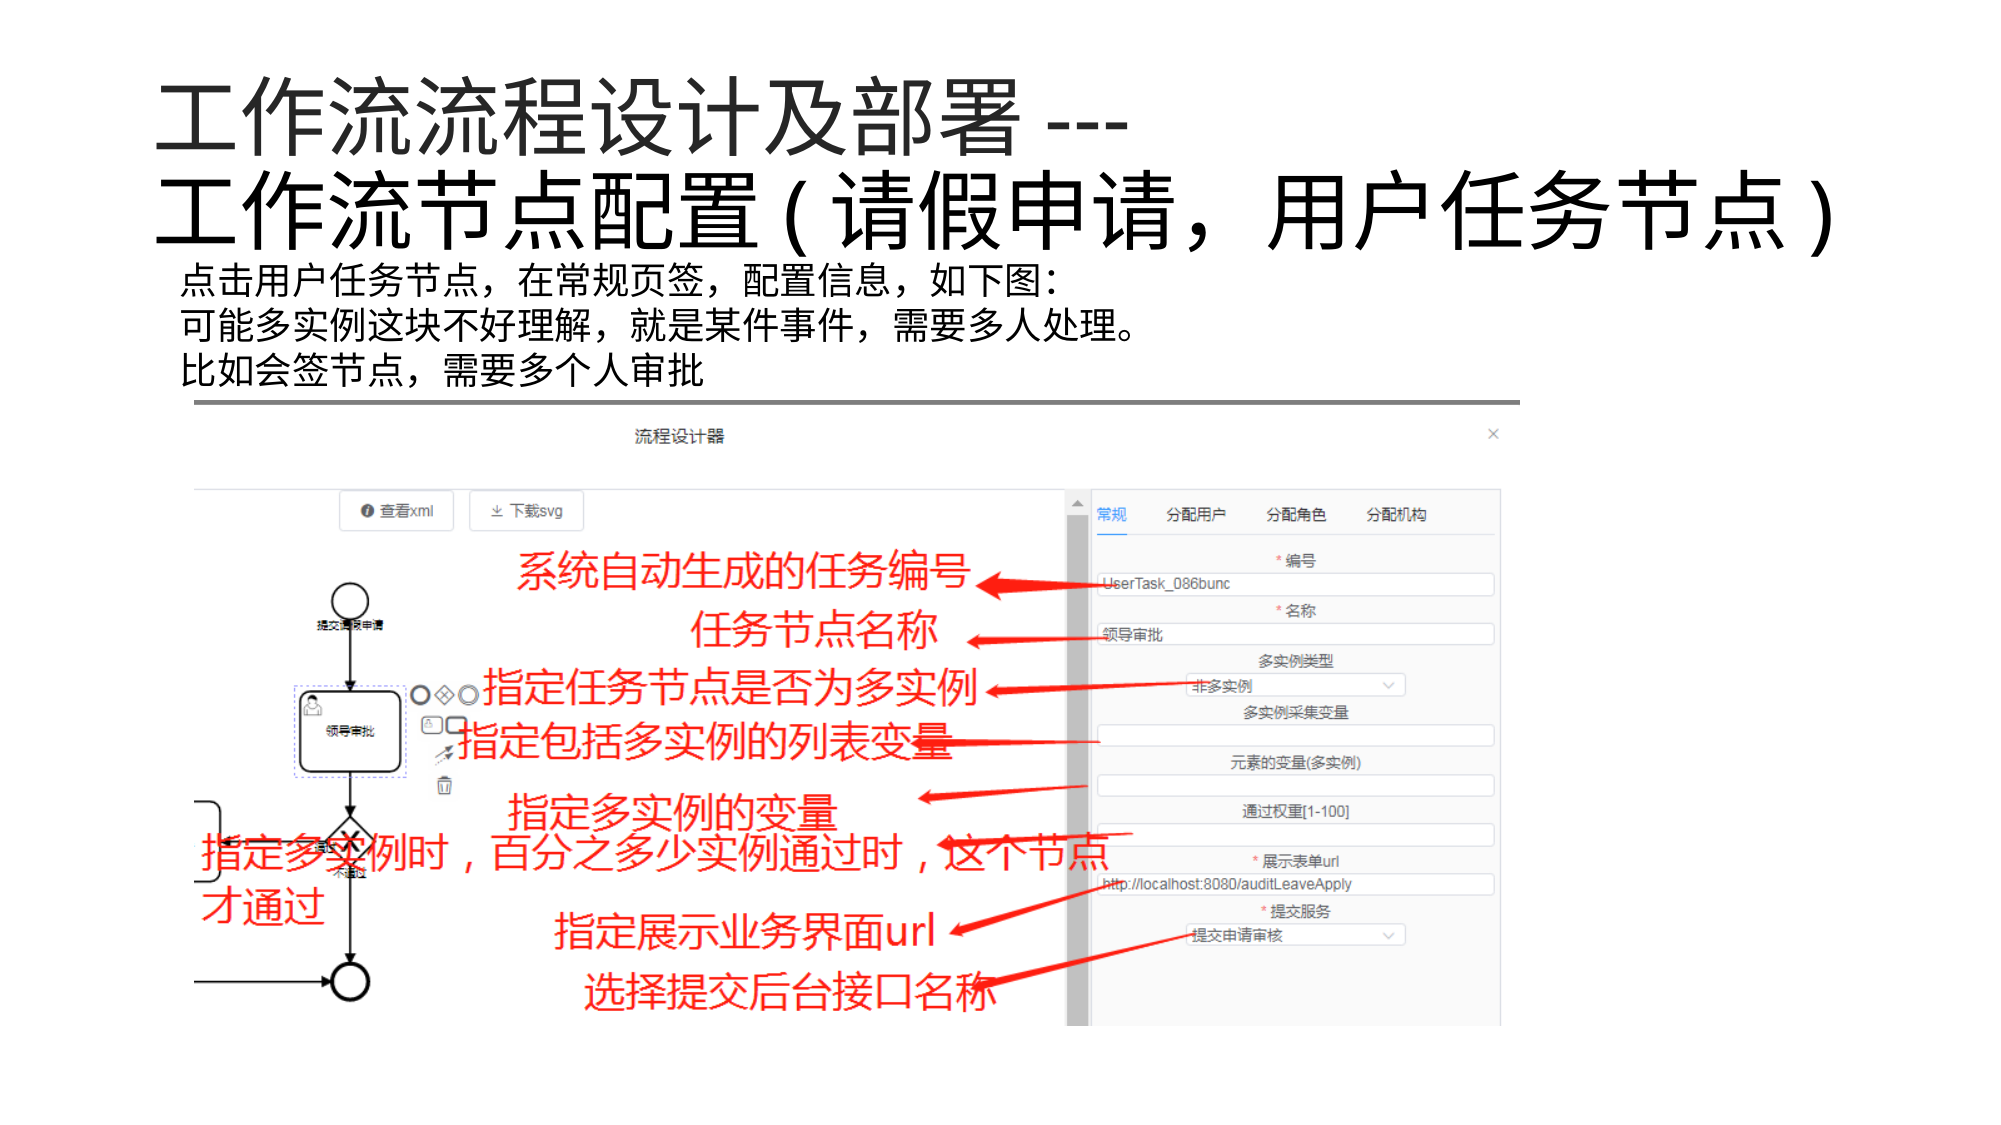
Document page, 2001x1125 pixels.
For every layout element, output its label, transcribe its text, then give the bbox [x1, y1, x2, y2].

picture [194, 400, 1520, 1026]
text_box 点击用户任务节点，在常规页签，配置信息，如下图： 可能多实例这块不好理解，就是某件事件，需要多人处理。 比如会签节点，需要多个人审批 [165, 249, 1797, 400]
title 工作流流程设计及部署--- 工作流节点配置(请假申请，用户任务节点) [137, 59, 1863, 278]
